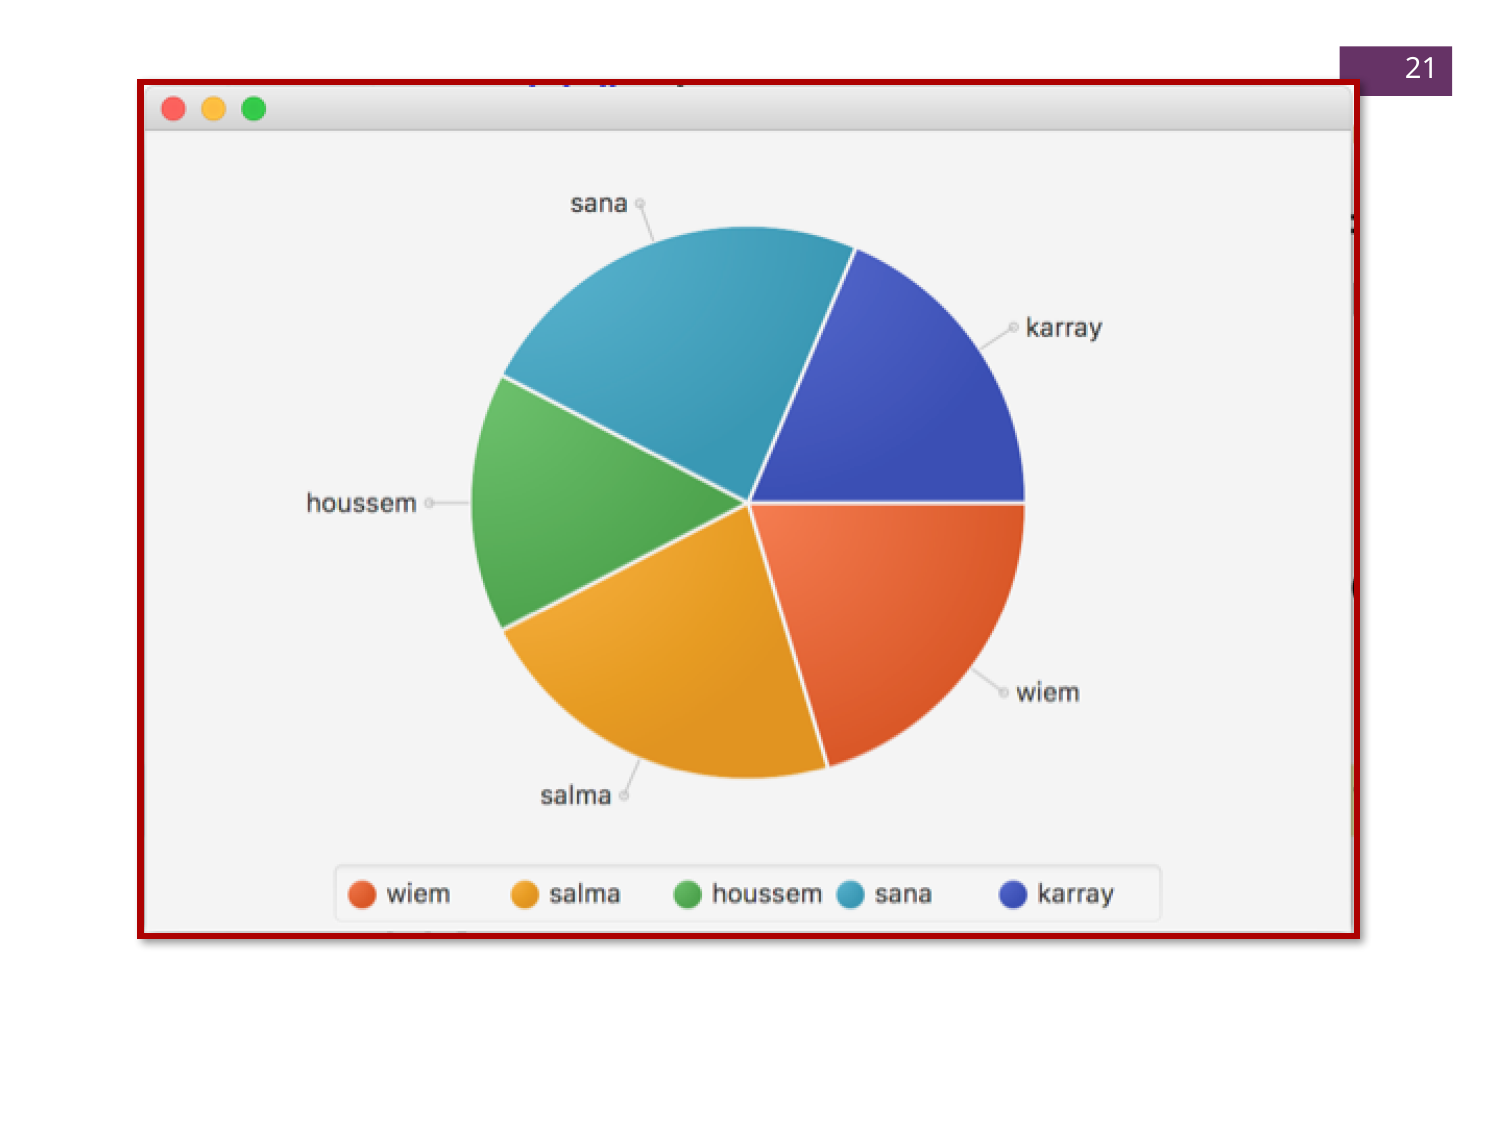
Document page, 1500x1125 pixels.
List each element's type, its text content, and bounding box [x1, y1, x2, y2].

slide_number ‹#› [1362, 39, 1454, 100]
picture [143, 84, 1355, 934]
